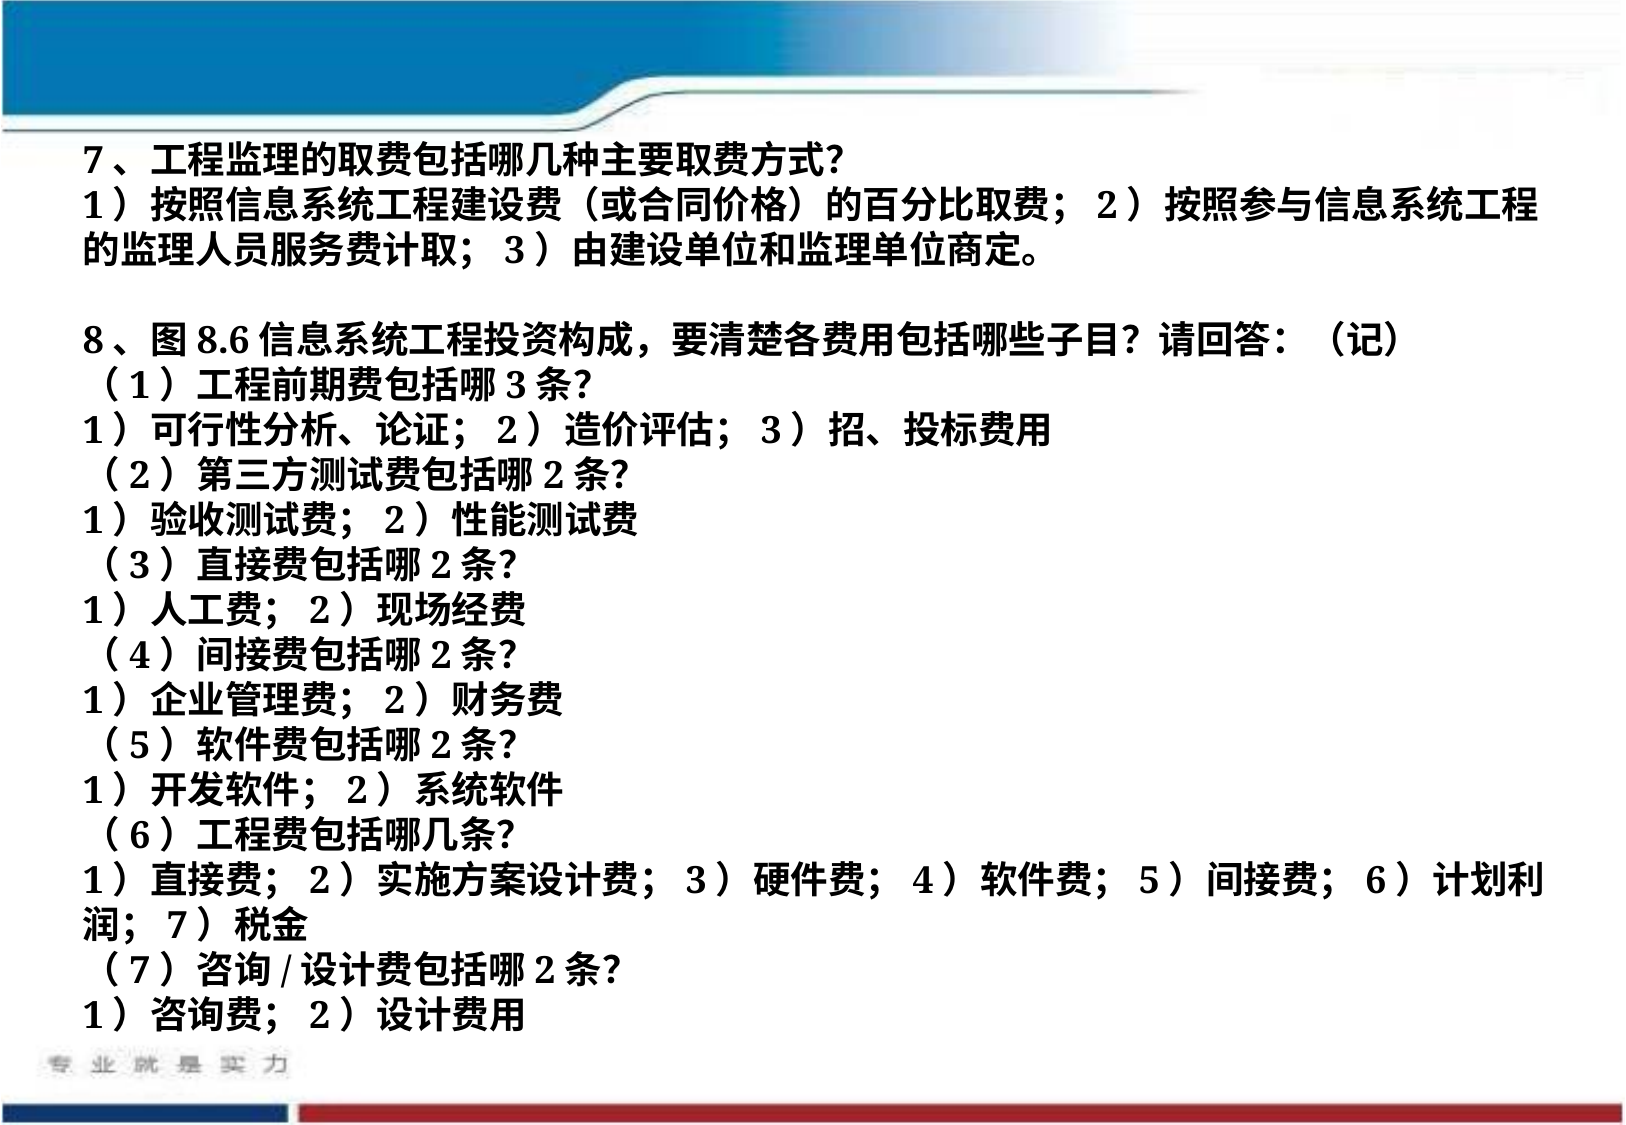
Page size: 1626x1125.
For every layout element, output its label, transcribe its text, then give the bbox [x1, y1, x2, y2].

picture [1, 0, 1625, 1125]
text_box 7、工程监理的取费包括哪几种主要取费方式？ 1）按照信息系统工程建设费（或合同价格）的百分比取费；2）按照参与信息系统工程的监理人员服务费计取；3）由建设单位和监理单位商定。 8、图8.6信息系统工程投资构成，要清楚各费用包括哪些子目？请回答：（记） （1）工程前期费包括哪3条？ 1）可行性分析、论证；2）造价评估；3）招、投标费用 （2）第三方测试费包括哪2条？ 1）验收测试费；2）性能测试费 （3）直接费包括哪2条？ 1）人工费；2）现场经费 （4）间接费包括哪2条？ 1）企业管理费；2）财务费 （5）软件费包括哪2条？ 1）开发软件；2）系统软件 （6）工程费包括哪几条？ 1）直接费；2）实施方案设计费；3）硬件费；4）软件费；5）间接费；6）计划利润；7）税金 （7）咨询/设计费包括哪2条？ 1）咨询费；2）设计费用 [68, 129, 1563, 1089]
